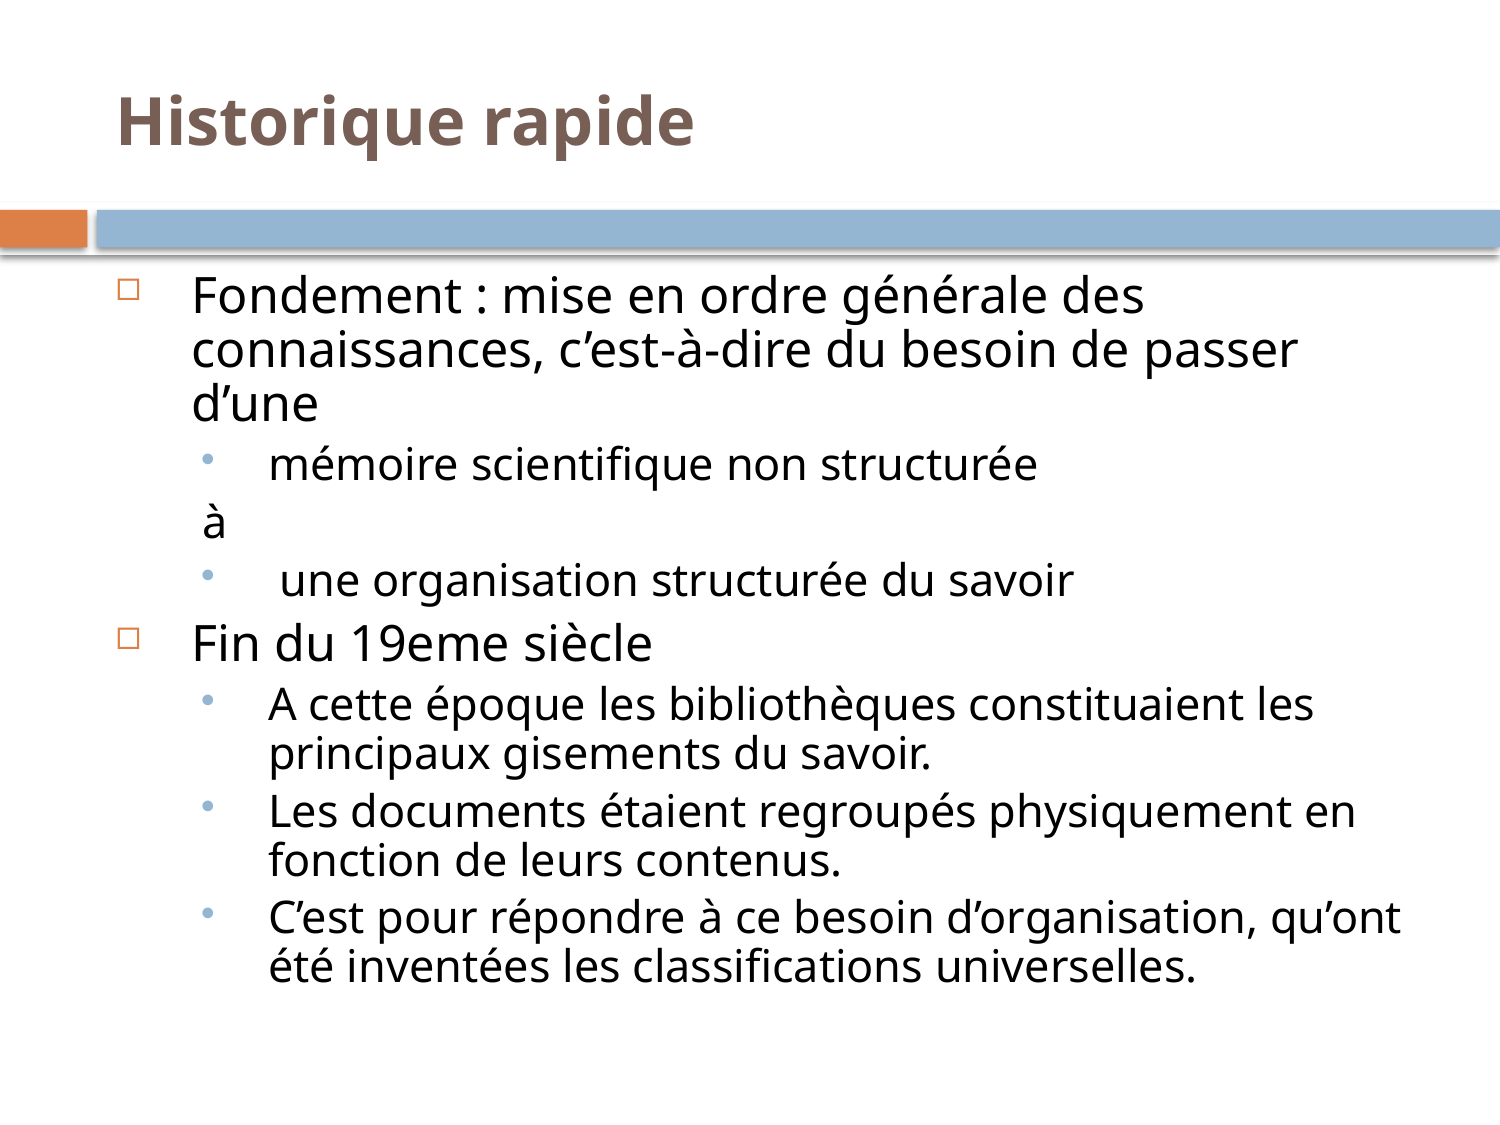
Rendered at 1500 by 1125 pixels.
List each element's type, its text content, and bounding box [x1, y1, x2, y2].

text_box Historique rapide [100, 37, 1438, 200]
text_box Fondement : mise en ordre générale des connaissances, c’est-à-dire du besoin de passer d’une mémoire scientifique non structurée à une organisation structurée du savoir Fin du 19eme siècle A cette époque les bibliothèques constituaient les principaux gisements du savoir. Les documents étaient regroupés physiquement en fonction de leurs contenus. C’est pour répondre à ce besoin d’organisation, qu’ont été inventées les classifications universelles. [100, 262, 1438, 1000]
